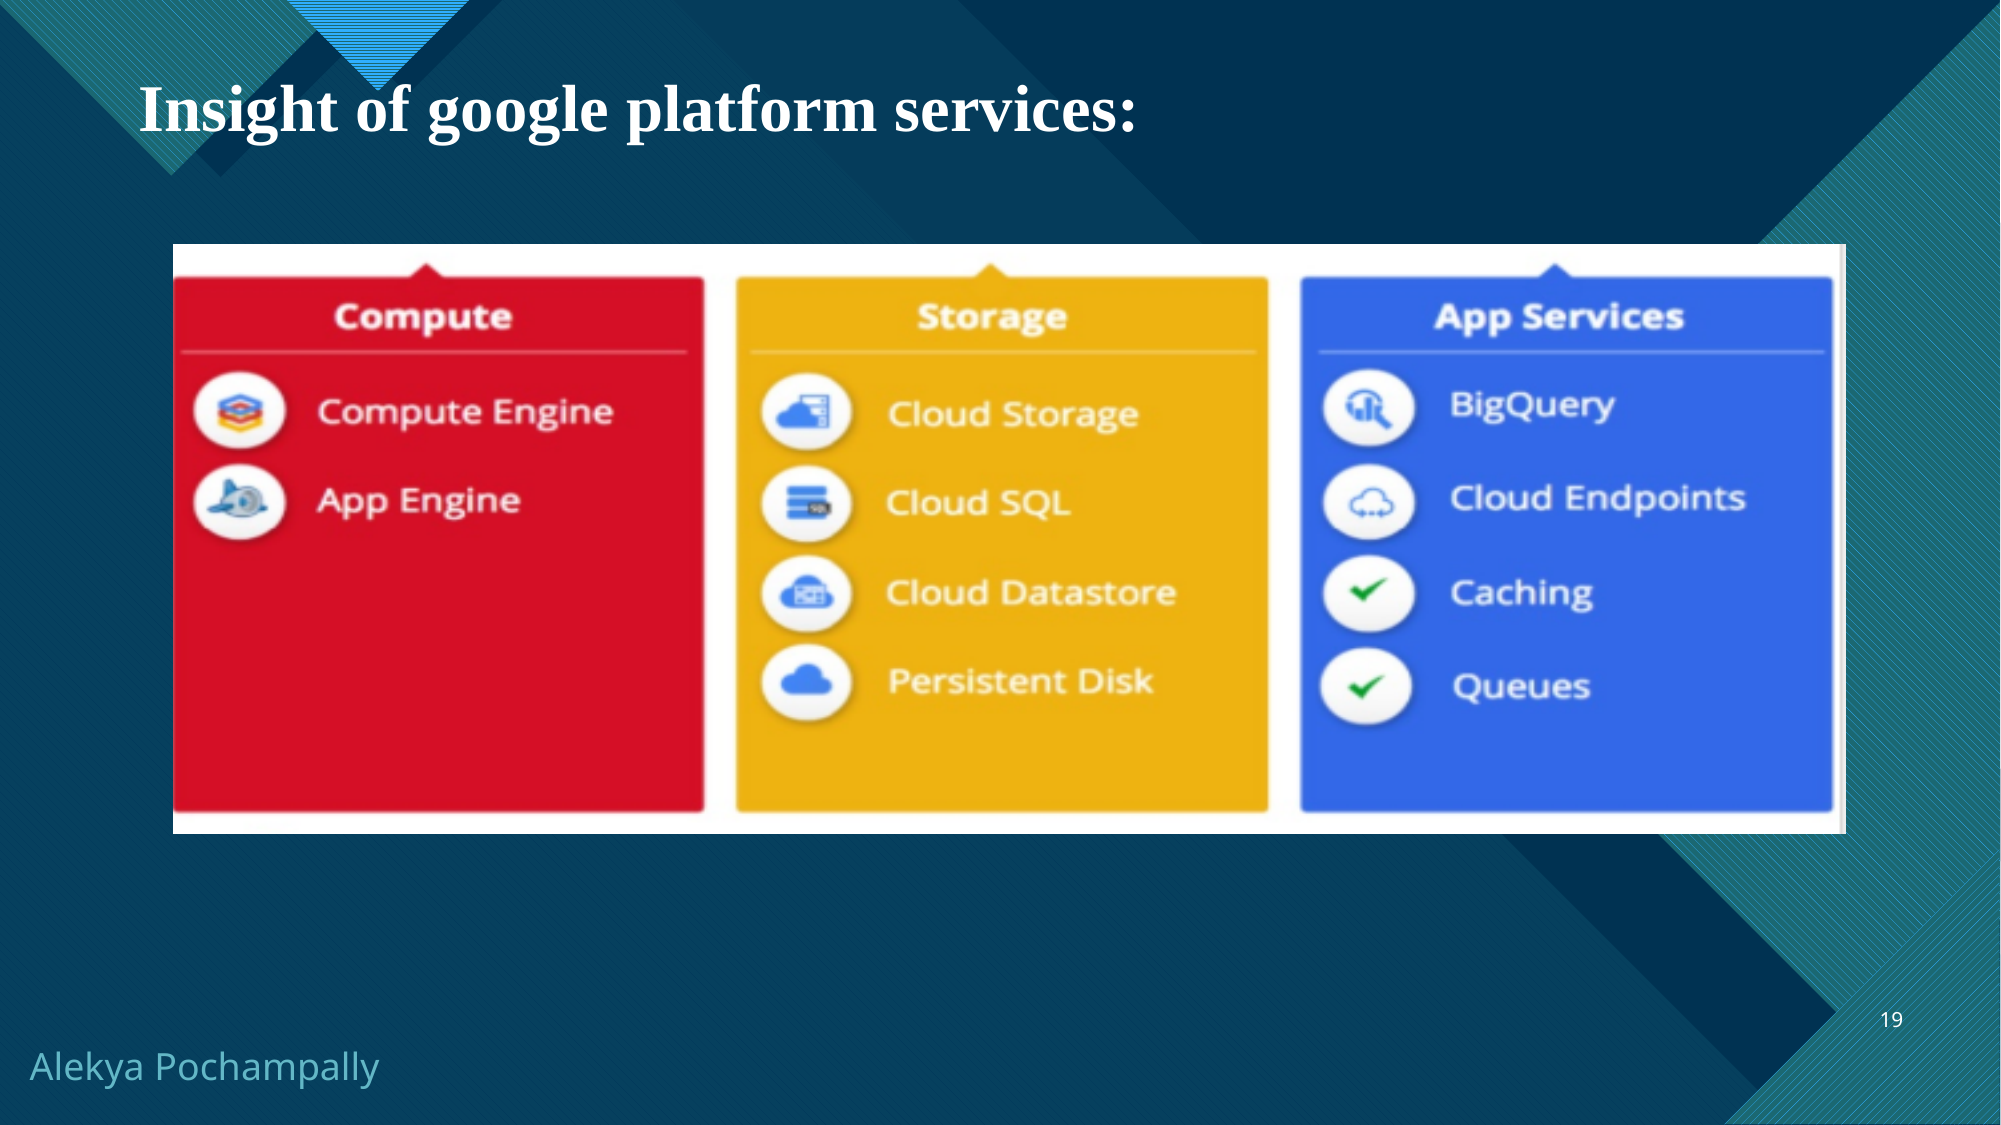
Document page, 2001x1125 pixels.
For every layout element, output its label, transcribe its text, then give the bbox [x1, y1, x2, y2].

text_box Alekya Pochampally [14, 1035, 395, 1095]
text_box 3)Mix and Match Services: Virtual Machines, Managed Platform, Blob Storage, Block Storage, NoSQL data store. GCP has all the services your application needs. Compute Storage Services [1789, 698, 2001, 946]
text_box Insight of google platform services: [123, 51, 1261, 152]
picture [174, 244, 1846, 834]
slide_number 19 [1845, 946, 1918, 1096]
